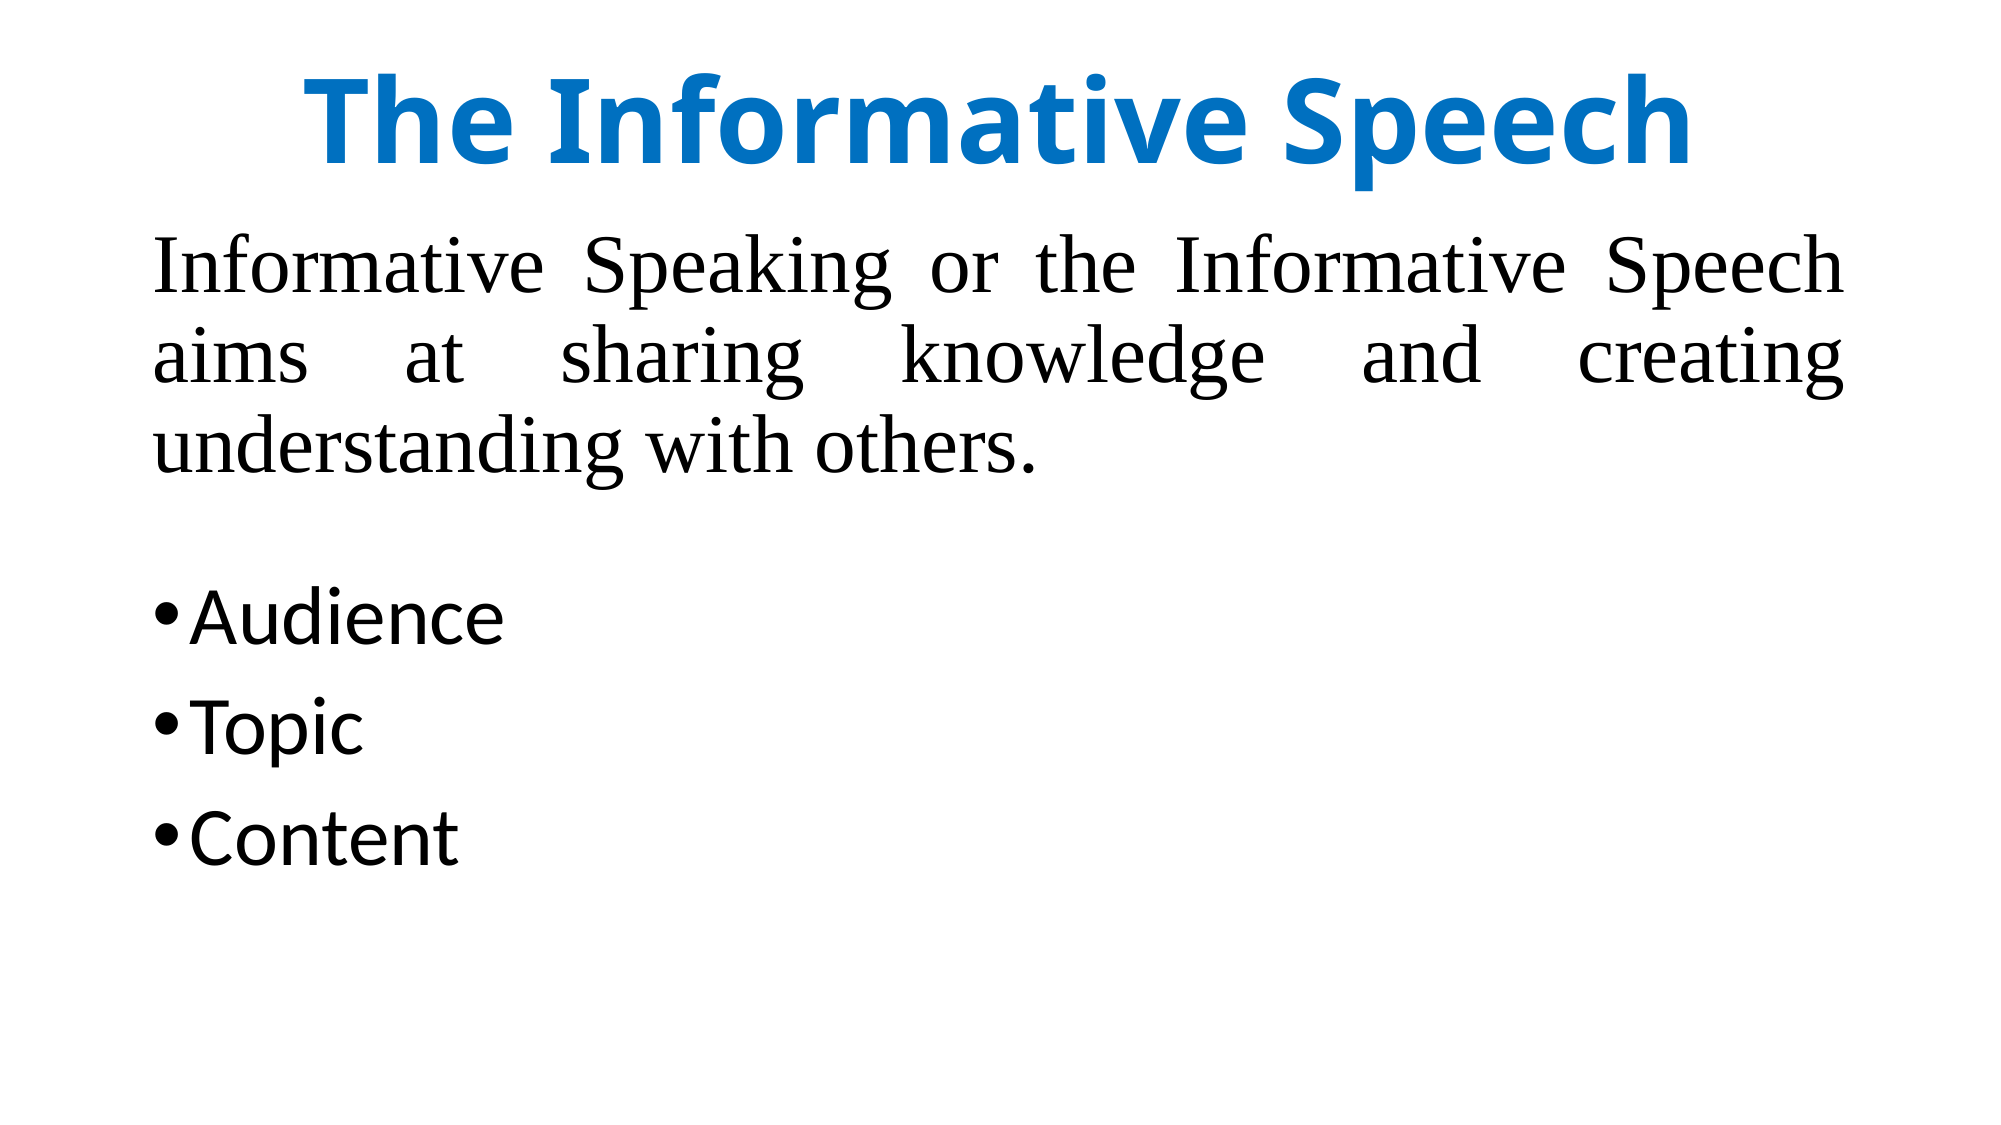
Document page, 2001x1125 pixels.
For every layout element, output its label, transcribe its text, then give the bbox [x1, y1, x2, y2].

list Informative Speaking or the Informative Speech aims at sharing knowledge and creating understanding with others. Audience Topic Content [137, 212, 1863, 1004]
text_box The Informative Speech [59, 54, 1941, 198]
